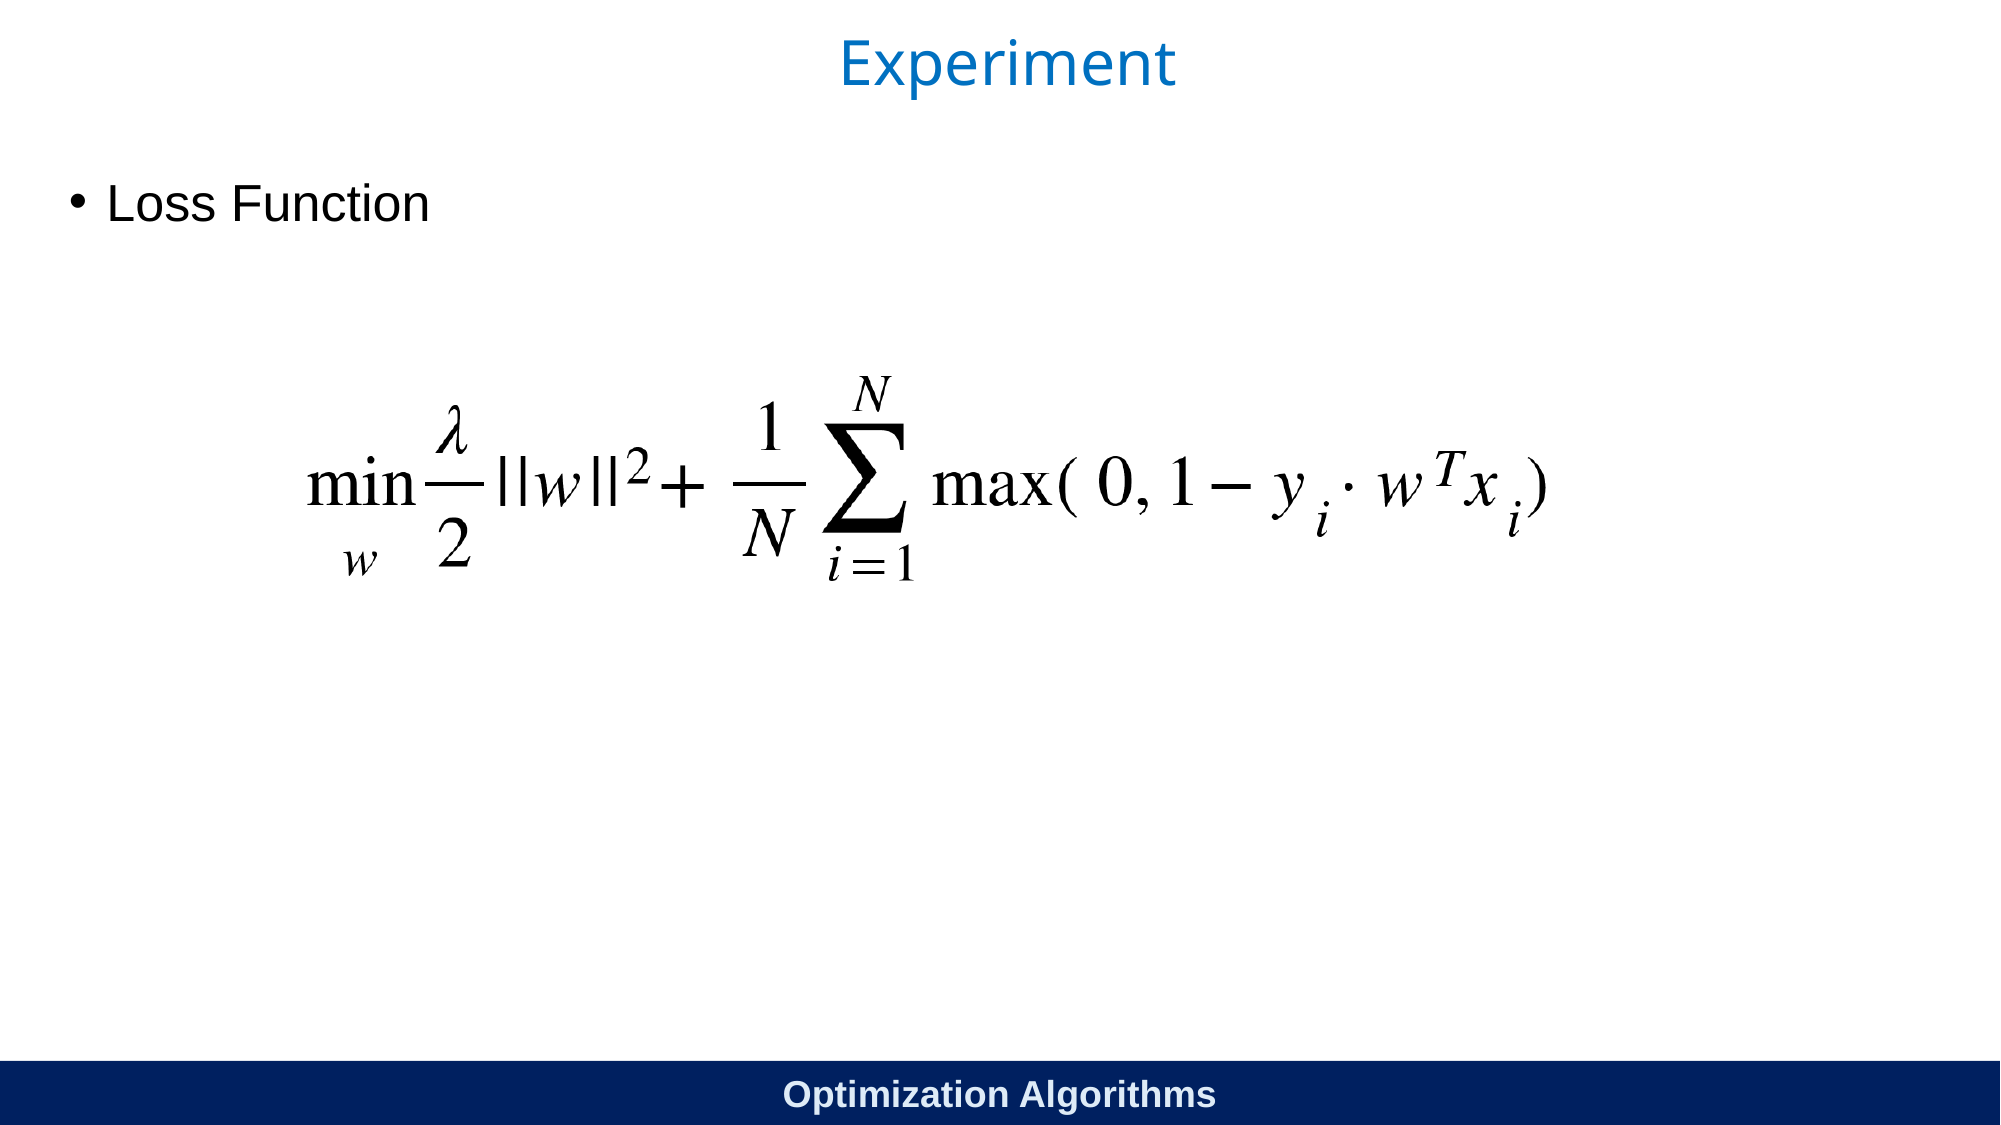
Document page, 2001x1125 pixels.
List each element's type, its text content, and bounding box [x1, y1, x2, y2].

slide_number 15 [1412, 1042, 1863, 1103]
title Experiment [137, 0, 1863, 130]
picture [306, 376, 1568, 581]
list Loss Function [53, 130, 1943, 1031]
text_box Optimization Algorithms [0, 1060, 2000, 1125]
